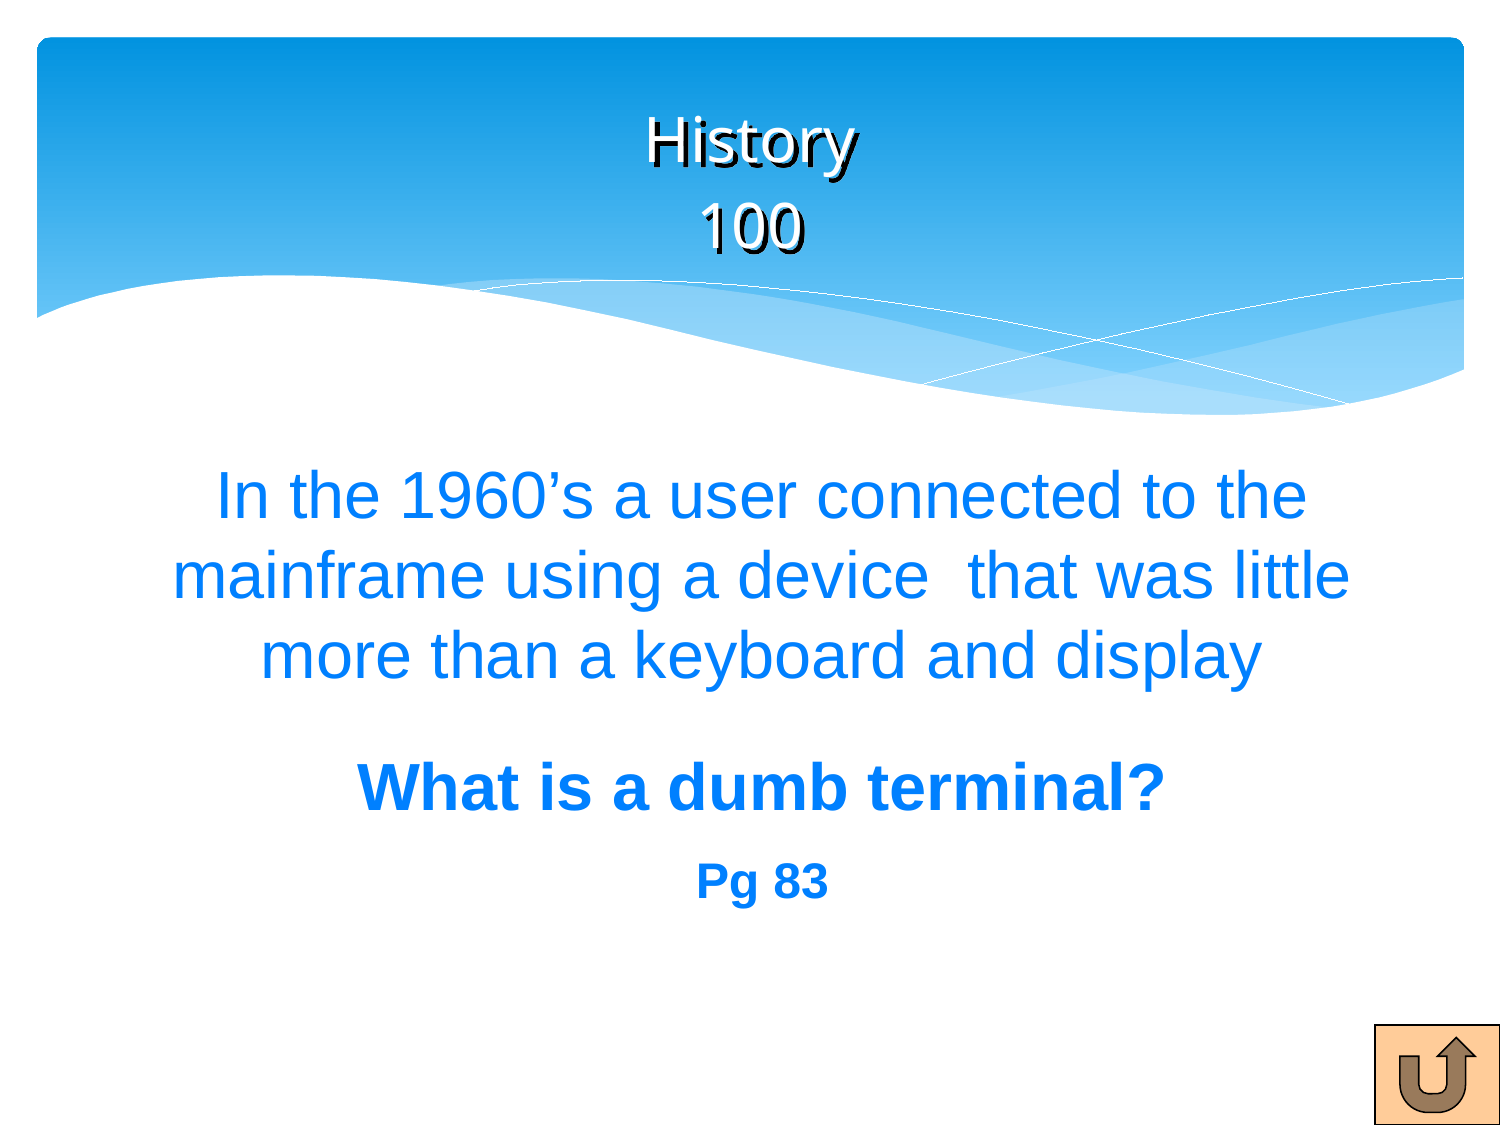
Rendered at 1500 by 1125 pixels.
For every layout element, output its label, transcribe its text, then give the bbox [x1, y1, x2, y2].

text_box What is a dumb terminal? Pg 83 [137, 736, 1388, 917]
text_box [1374, 1025, 1500, 1125]
text_box In the 1960’s a user connected to the mainframe using a device that was little more than a keyboard and display [106, 444, 1419, 700]
title History 100 [112, 87, 1388, 275]
